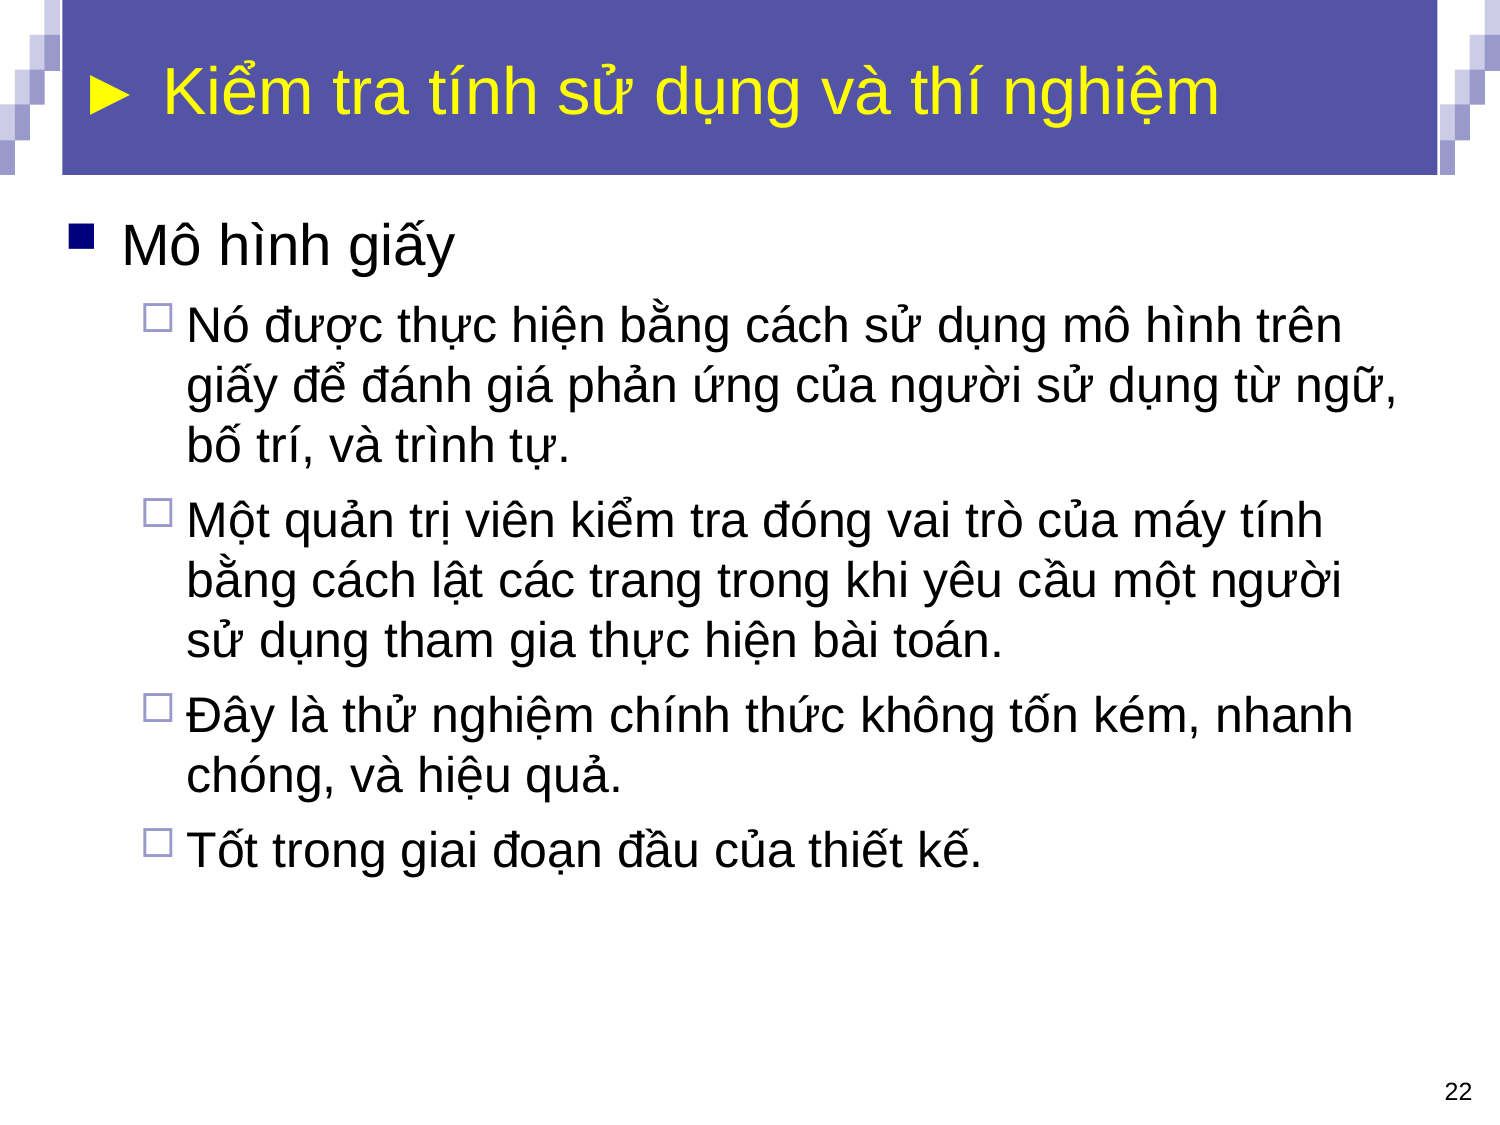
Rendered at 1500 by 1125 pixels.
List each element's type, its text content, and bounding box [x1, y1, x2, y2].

title ► Kiểm tra tính sử dụng và thí nghiệm [62, 0, 1438, 175]
list Mô hình giấy Nó được thực hiện bằng cách sử dụng mô hình trên giấy để đánh giá phản ứng của người sử dụng từ ngữ, bố trí, và trình tự. Một quản trị viên kiểm tra đóng vai trò của máy tính bằng cách lật các trang trong khi yêu cầu một người sử dụng tham gia thực hiện bài toán. Đây là thử nghiệm chính thức không tốn kém, nhanh chóng, và hiệu quả. Tốt trong giai đoạn đầu của thiết kế. [50, 200, 1425, 1063]
slide_number 22 [1137, 1062, 1488, 1113]
